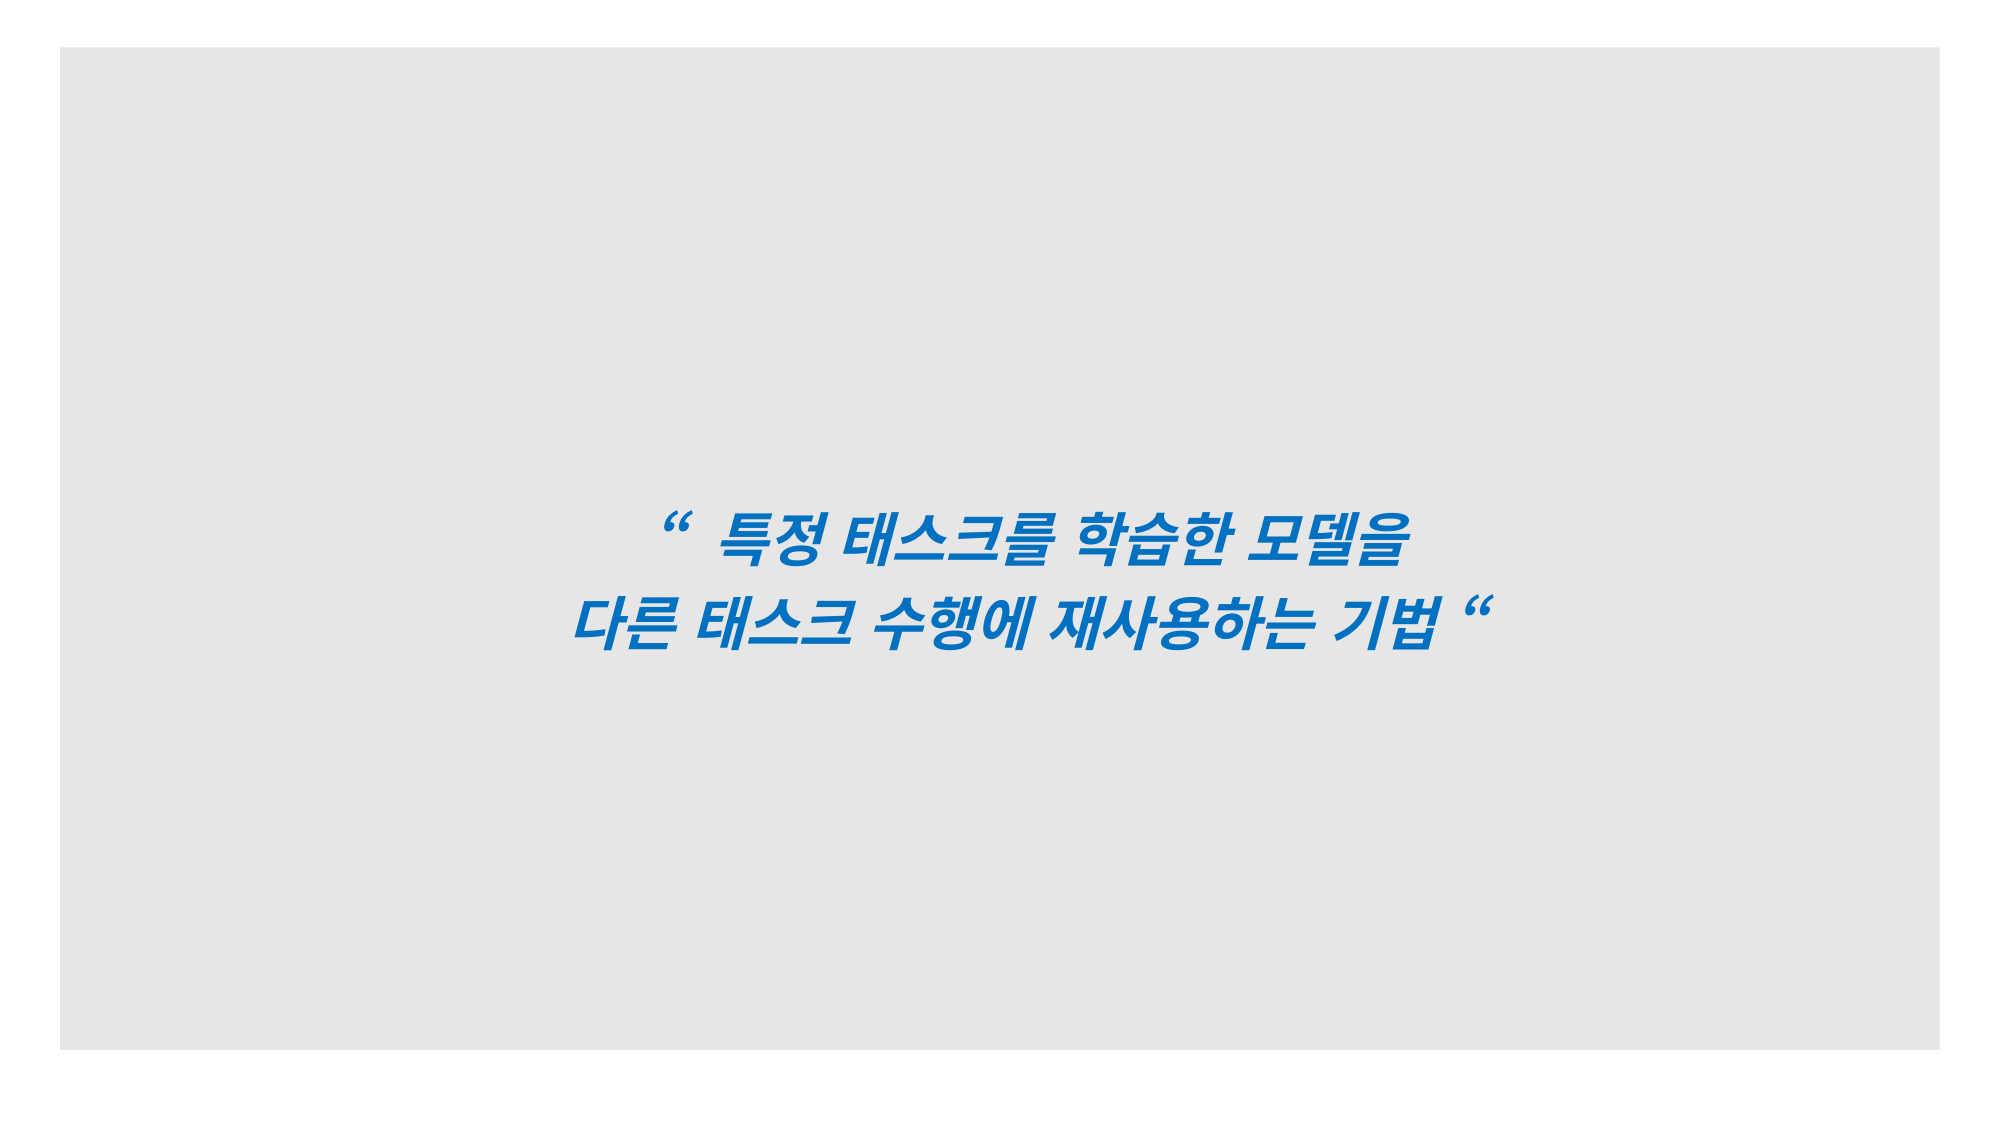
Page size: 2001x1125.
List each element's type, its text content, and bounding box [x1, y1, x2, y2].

subtitle “ 특정 태스크를 학습한 모델을 다른 태스크 수행에 재사용하는 기법 “ [471, 412, 1569, 685]
text_box [59, 46, 1941, 1051]
